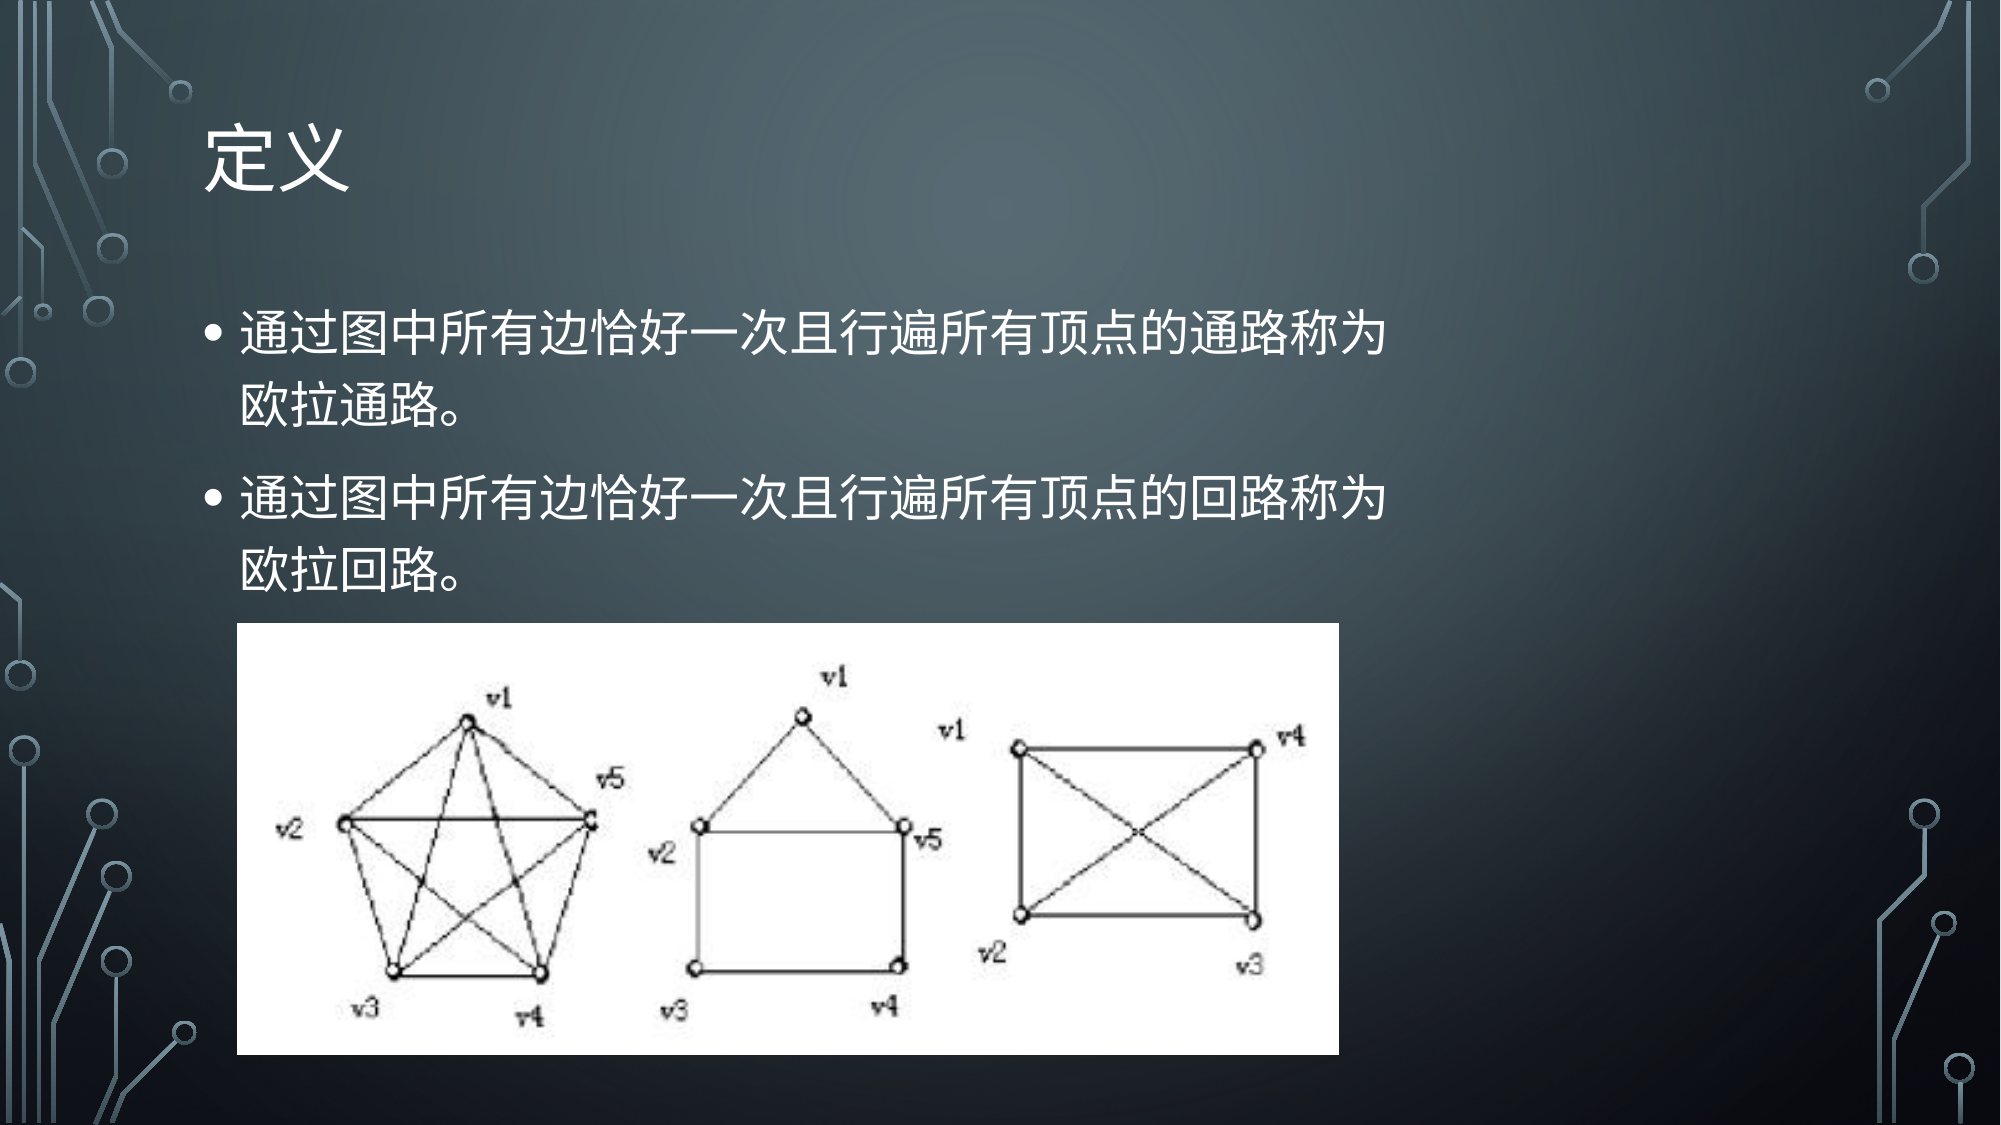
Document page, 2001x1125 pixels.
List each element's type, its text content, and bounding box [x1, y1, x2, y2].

list 通过图中所有边恰好一次且行遍所有顶点的通路称为欧拉通路。 通过图中所有边恰好一次且行遍所有顶点的回路称为欧拉回路。 [187, 282, 1440, 689]
title 定义 [187, 41, 1813, 284]
picture [237, 623, 1340, 1056]
